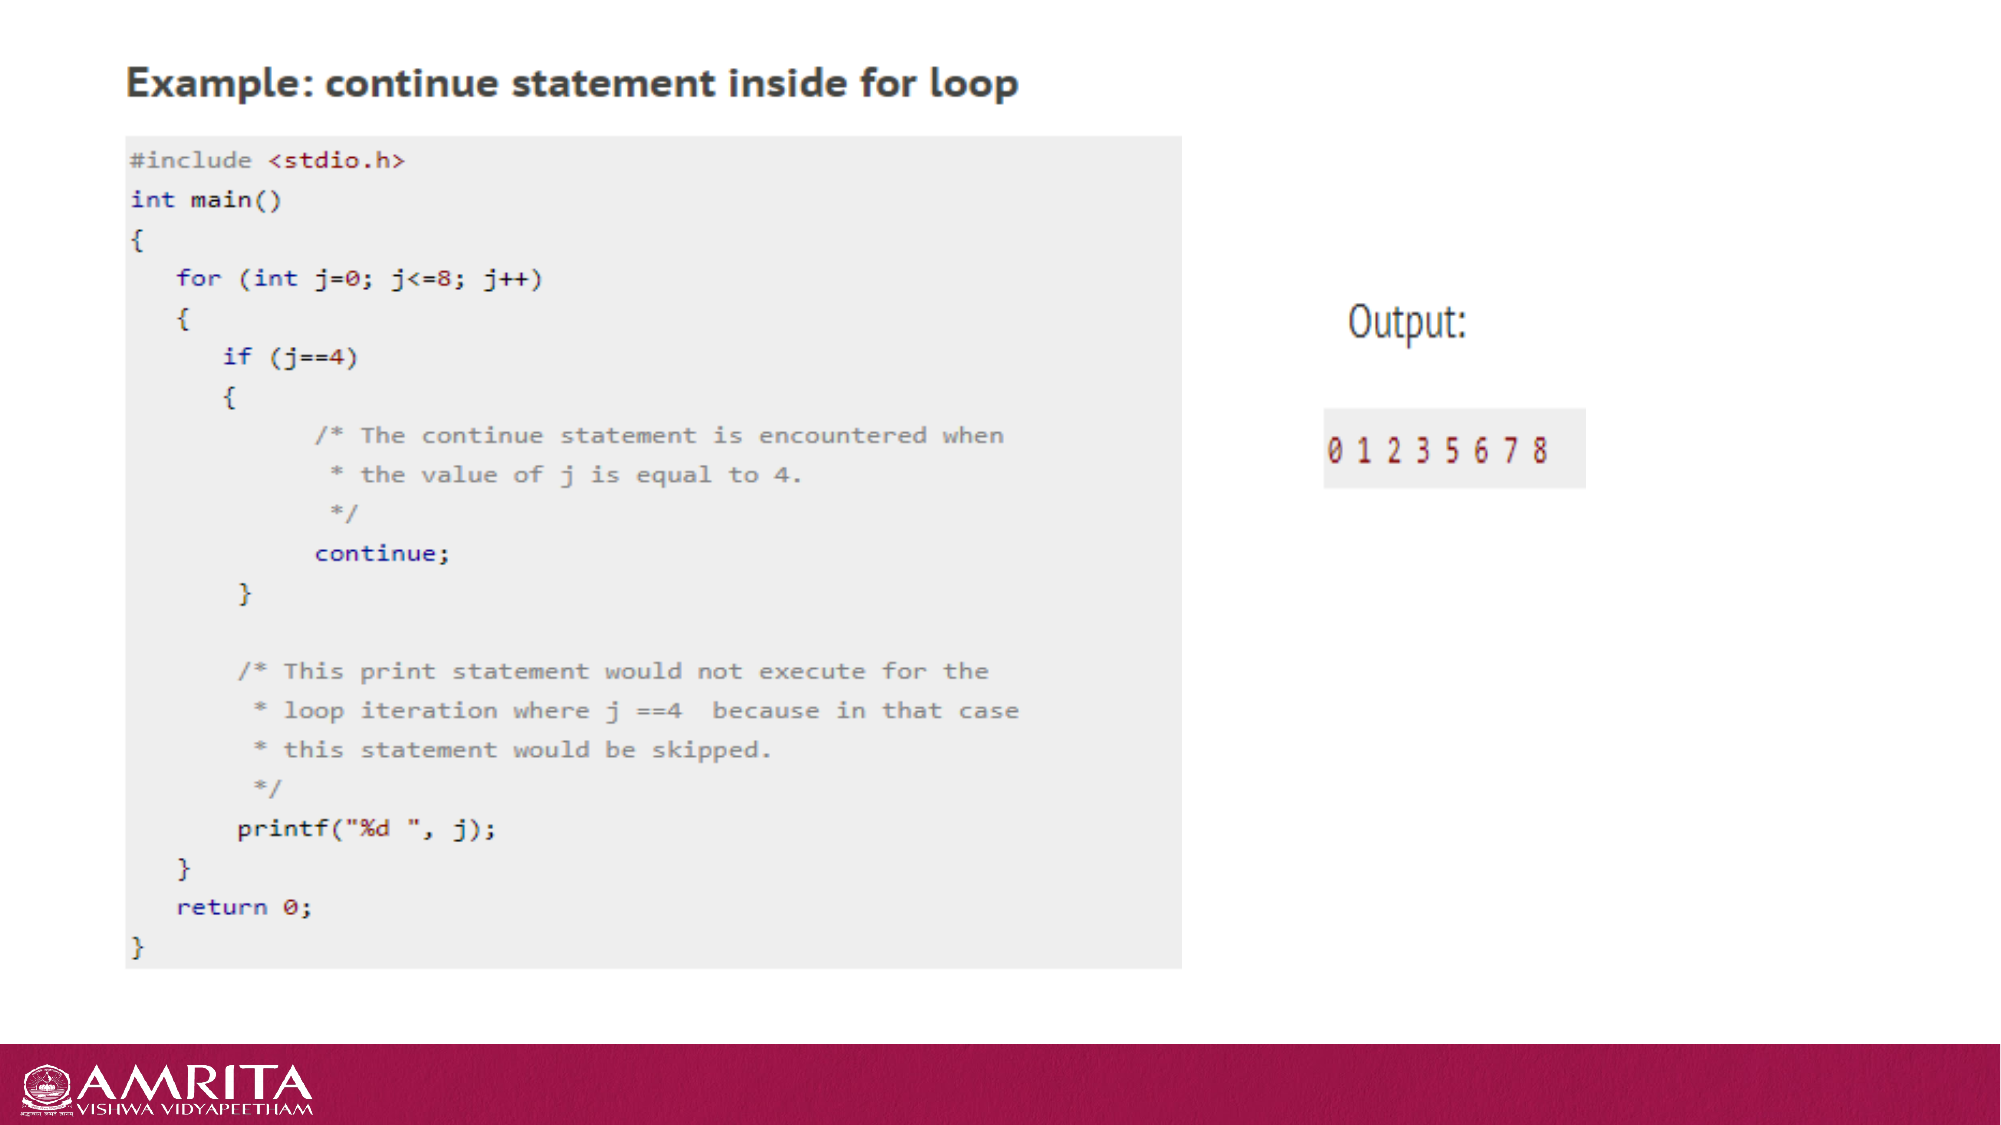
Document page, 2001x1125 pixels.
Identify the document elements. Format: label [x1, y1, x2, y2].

picture [0, 1044, 2001, 1125]
picture [1304, 262, 1586, 531]
picture [111, 41, 1182, 988]
